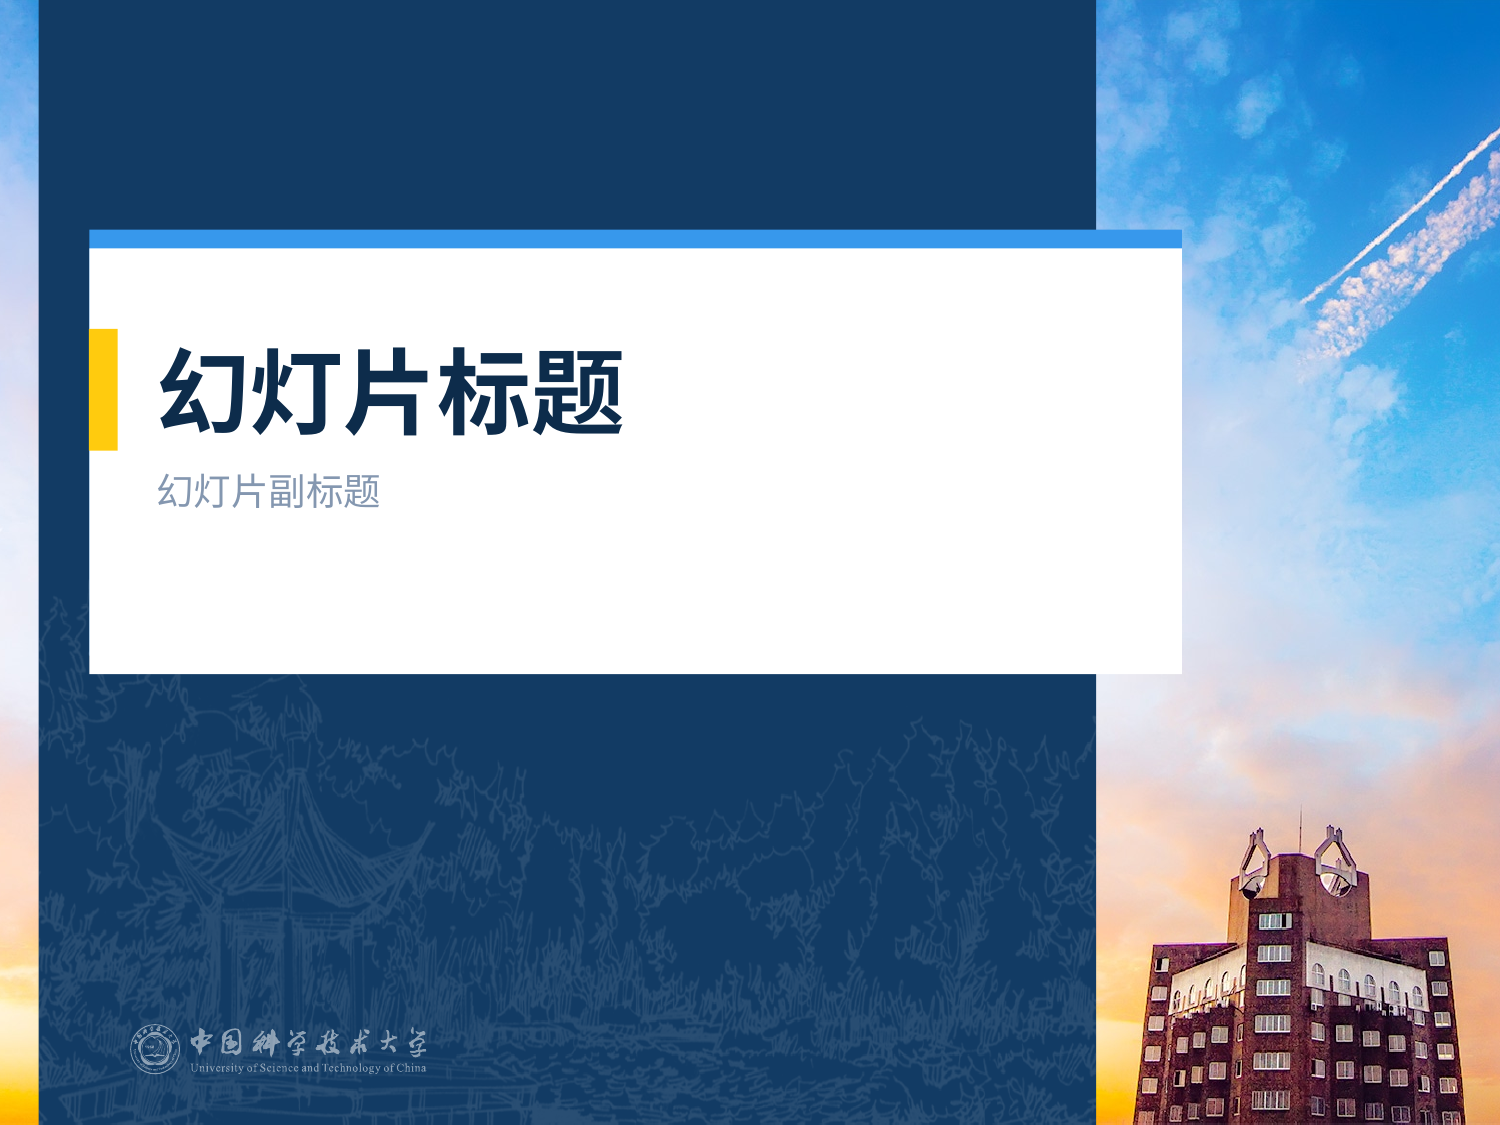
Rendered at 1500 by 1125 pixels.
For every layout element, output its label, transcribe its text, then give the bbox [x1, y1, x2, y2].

title 幻灯片标题 [141, 328, 1118, 465]
subtitle 幻灯片副标题 [141, 465, 1118, 547]
picture [1097, 0, 1500, 1125]
picture [0, 0, 38, 1125]
